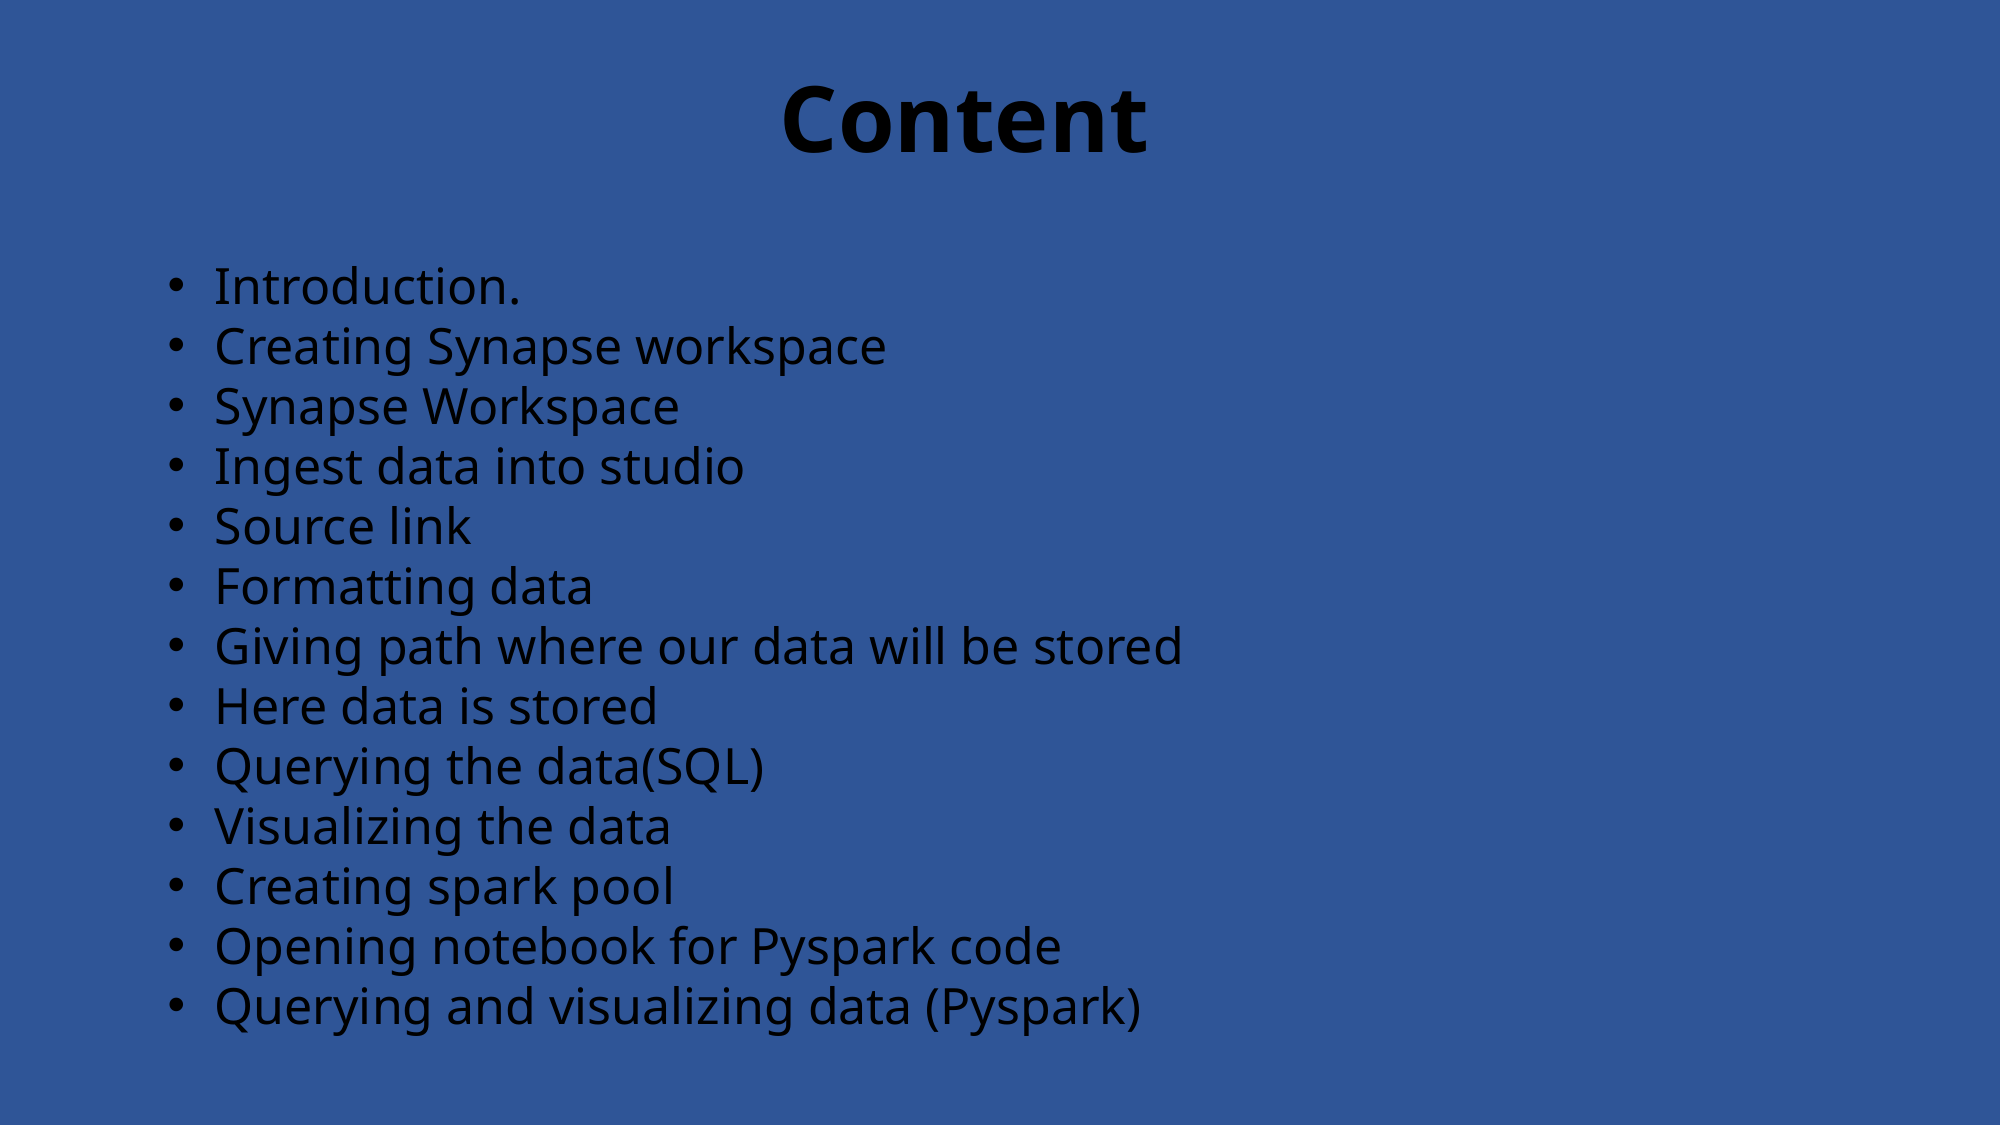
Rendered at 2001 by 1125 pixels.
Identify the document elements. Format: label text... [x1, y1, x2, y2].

text_box Content [765, 53, 1165, 178]
text_box Introduction. Creating Synapse workspace Synapse Workspace Ingest data into studio Source link Formatting data Giving path where our data will be stored Here data is stored Querying the data(SQL) Visualizing the data Creating spark pool Opening notebook for Pyspark code Querying and visualizing data (Pyspark) [153, 246, 1200, 1102]
